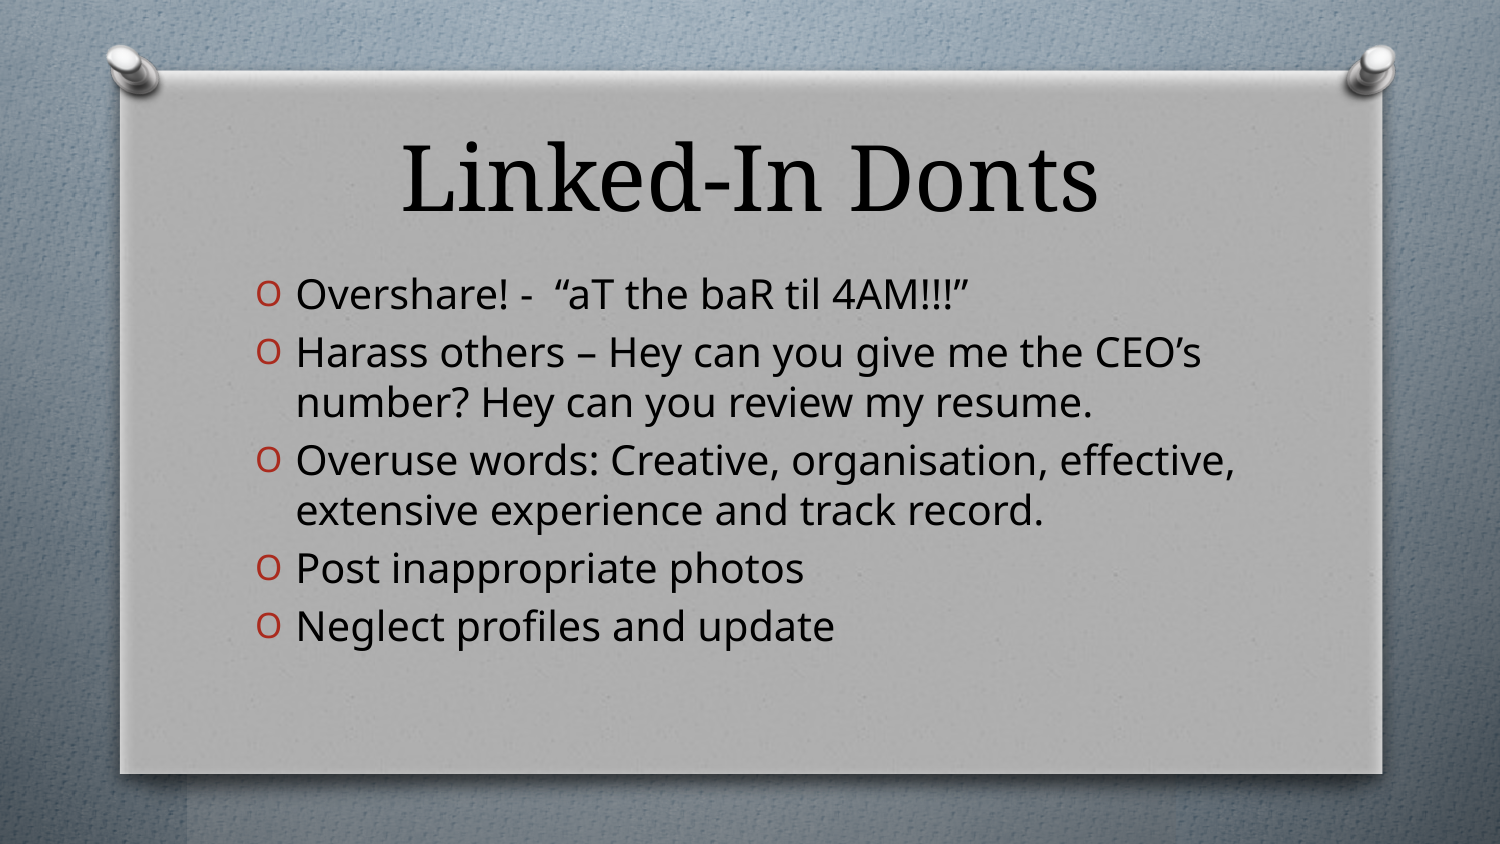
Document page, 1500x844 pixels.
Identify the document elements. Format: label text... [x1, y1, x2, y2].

list Overshare! - “aT the baR til 4AM!!!” Harass others – Hey can you give me the CEO’s number? Hey can you review my resume. Overuse words: Creative, organisation, effective, extensive experience and track record. Post inappropriate photos Neglect profiles and update [240, 260, 1257, 705]
title Linked-In Donts [179, 100, 1323, 249]
picture [1322, 22, 1433, 121]
picture [80, 18, 192, 119]
